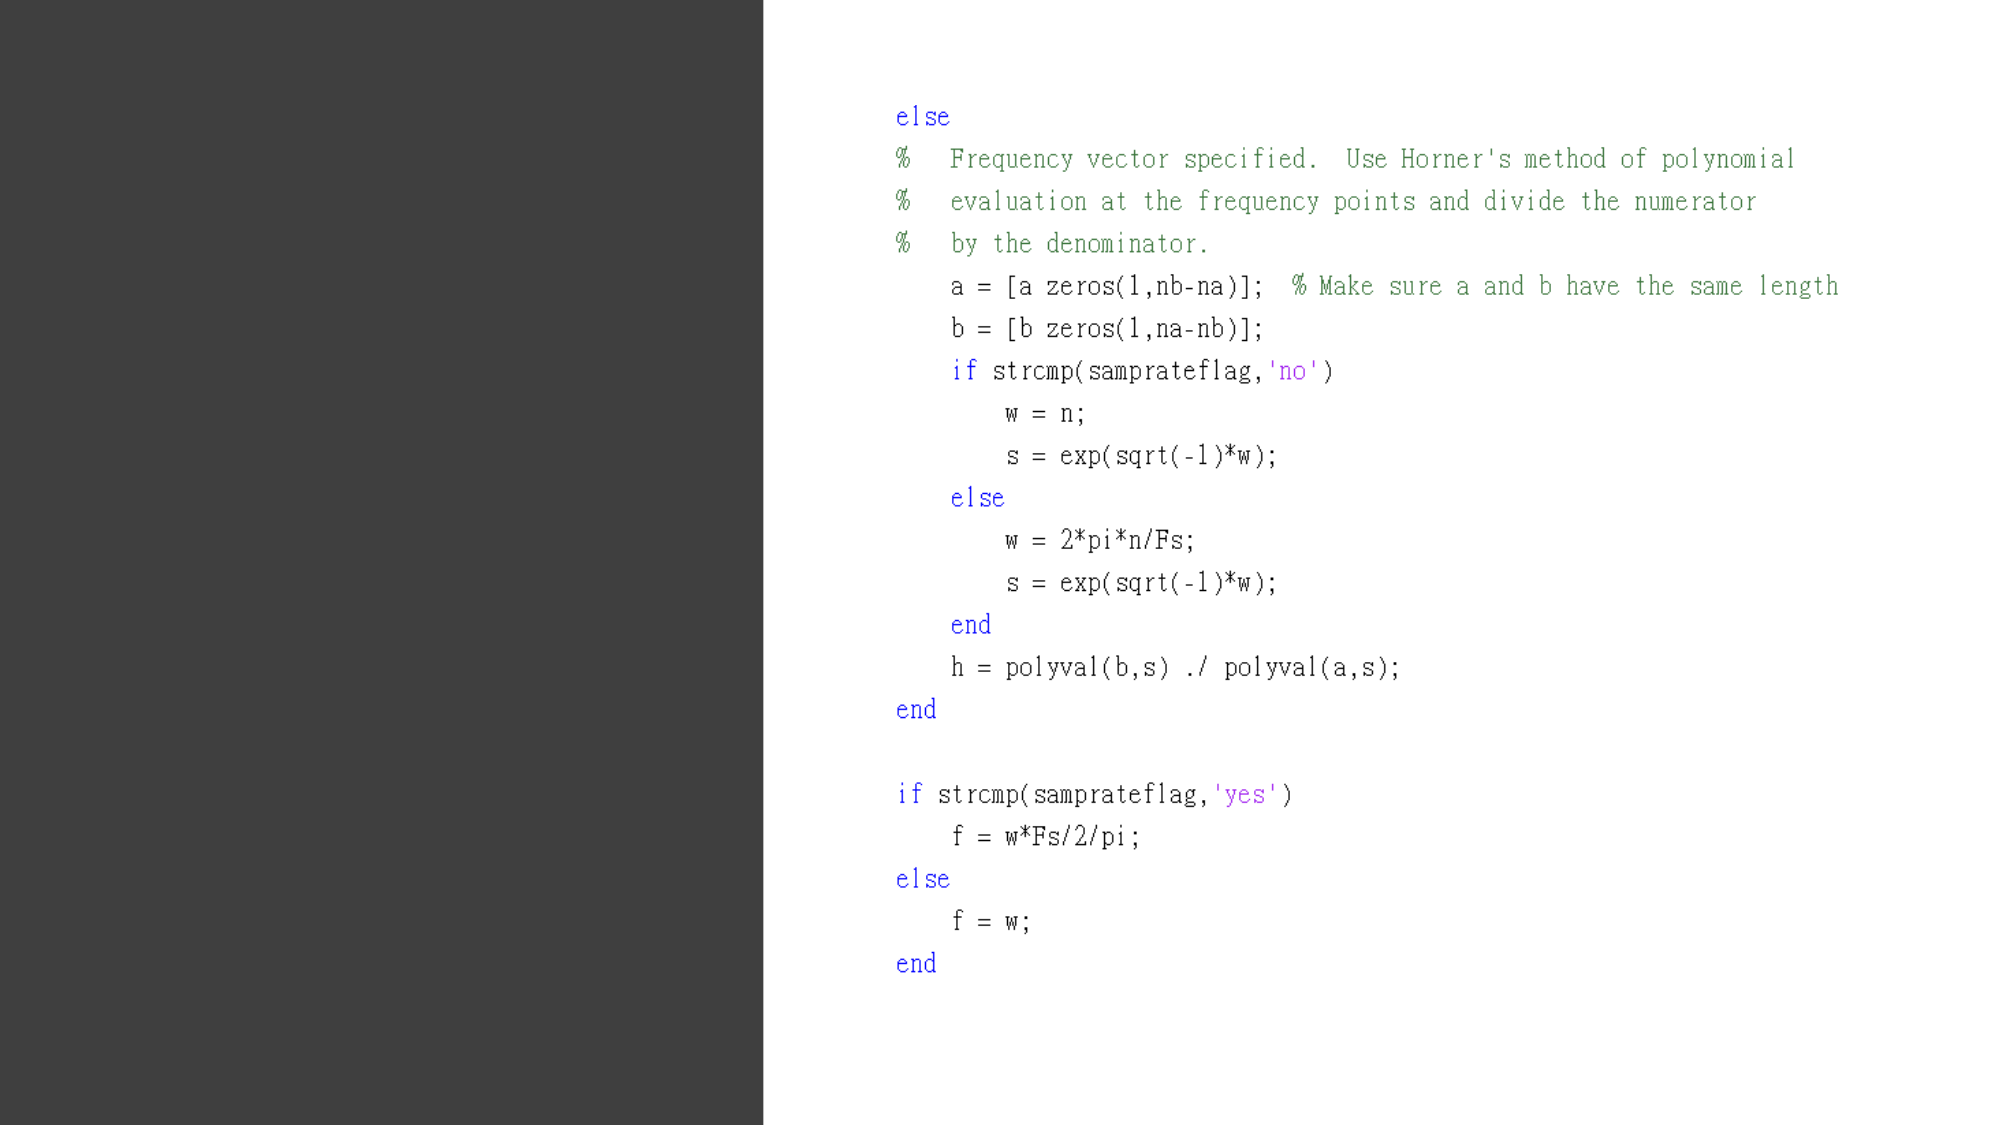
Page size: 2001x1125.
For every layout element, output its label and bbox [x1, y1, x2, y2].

text_box [0, 0, 764, 1125]
picture [884, 105, 1879, 993]
